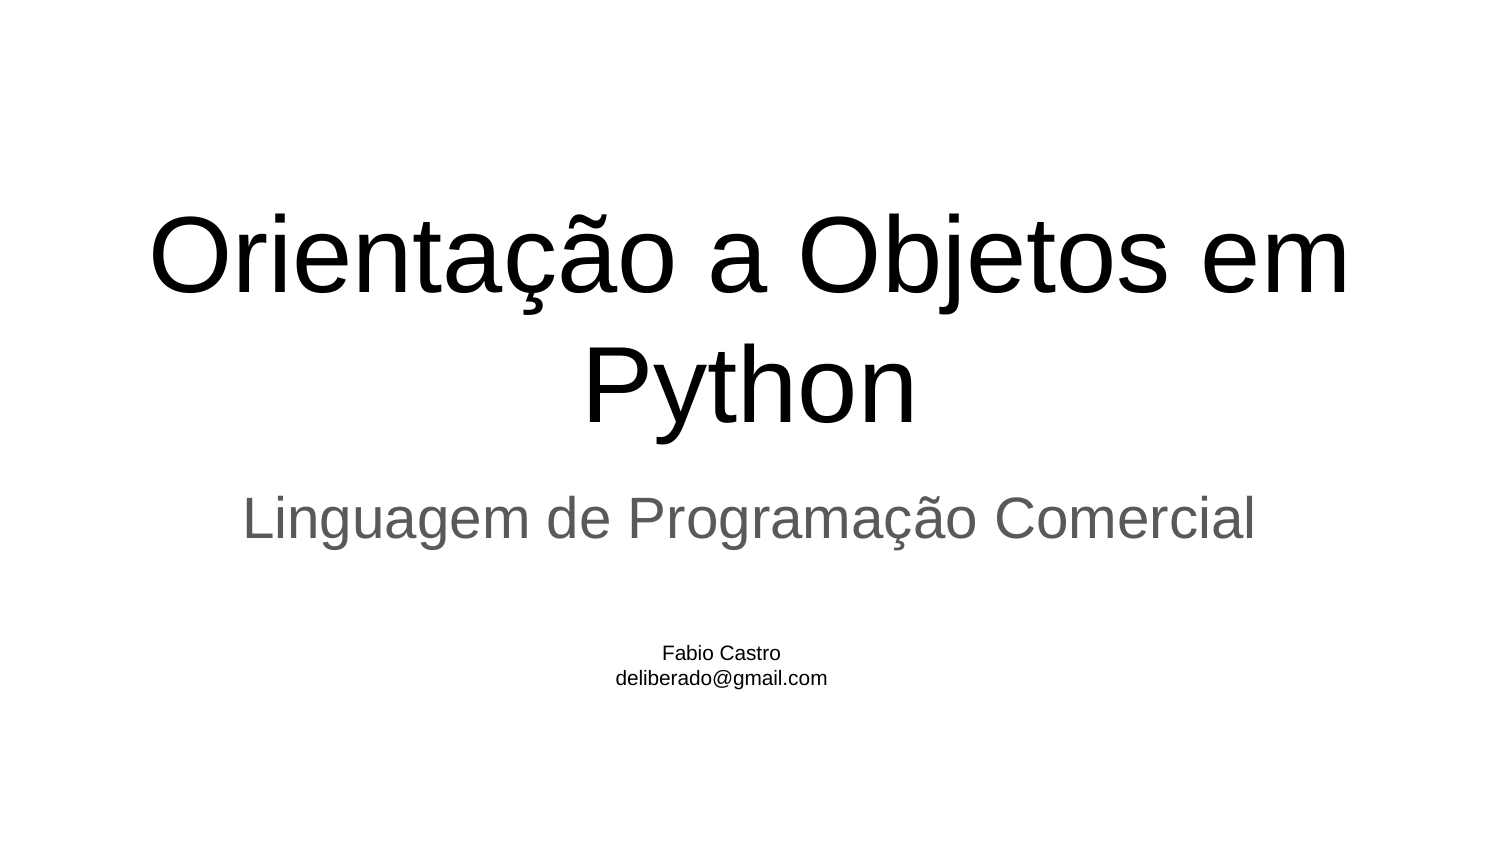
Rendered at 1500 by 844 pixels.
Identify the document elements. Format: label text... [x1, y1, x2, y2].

subtitle Linguagem de Programação Comercial [51, 464, 1449, 595]
title Orientação a Objetos em Python [51, 122, 1449, 459]
text_box Fabio Castro deliberado@gmail.com [549, 624, 894, 702]
